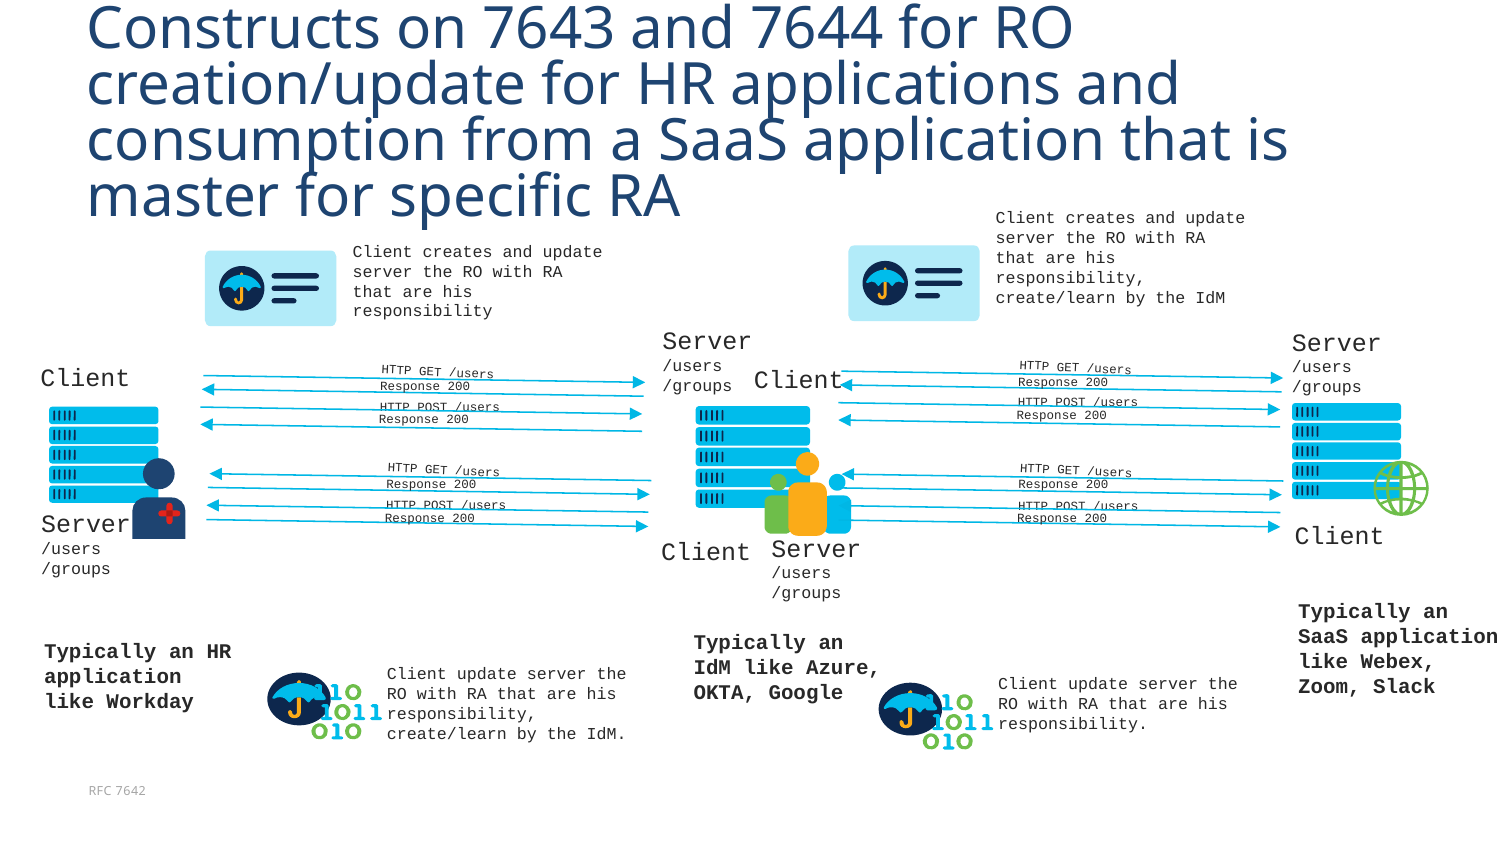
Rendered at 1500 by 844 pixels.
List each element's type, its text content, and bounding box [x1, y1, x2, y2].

text_box Server /users /groups [647, 317, 800, 402]
title Constructs on 7643 and 7644 for RO creation/update for HR applications and consumption from a SaaS application that is master for specific RA [71, 55, 1441, 176]
text_box Client [800, 355, 851, 401]
text_box Typically an IdM like Azure, OKTA, Google [678, 620, 906, 711]
text_box Client update server the RO with RA that are his responsibility. [1045, 665, 1271, 741]
text_box Client [646, 528, 756, 573]
text_box Typically an HR application like Workday [29, 630, 257, 721]
text_box Client creates and update server the RO with RA that are his responsibility, create/learn by the IdM [980, 199, 1268, 271]
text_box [857, 371, 1264, 630]
text_box Server /users /groups [756, 544, 852, 610]
text_box Client [25, 353, 178, 399]
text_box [225, 370, 632, 630]
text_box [695, 405, 851, 537]
text_box Client update server the RO with RA that are his responsibility, create/learn by the IdM. [433, 655, 660, 750]
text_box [858, 664, 1043, 755]
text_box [857, 268, 1265, 370]
text_box Client [1279, 512, 1432, 557]
text_box Server /users /groups [1277, 319, 1429, 404]
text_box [247, 654, 432, 745]
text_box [219, 272, 627, 535]
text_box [1291, 402, 1429, 517]
text_box Server /users /groups [26, 500, 178, 586]
text_box Typically an SaaS application like Webex, Zoom, Slack [1283, 590, 1500, 706]
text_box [204, 250, 337, 327]
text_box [132, 458, 186, 539]
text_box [48, 406, 159, 504]
text_box Client creates and update server the RO with RA that are his responsibility [338, 233, 626, 271]
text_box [848, 245, 980, 322]
